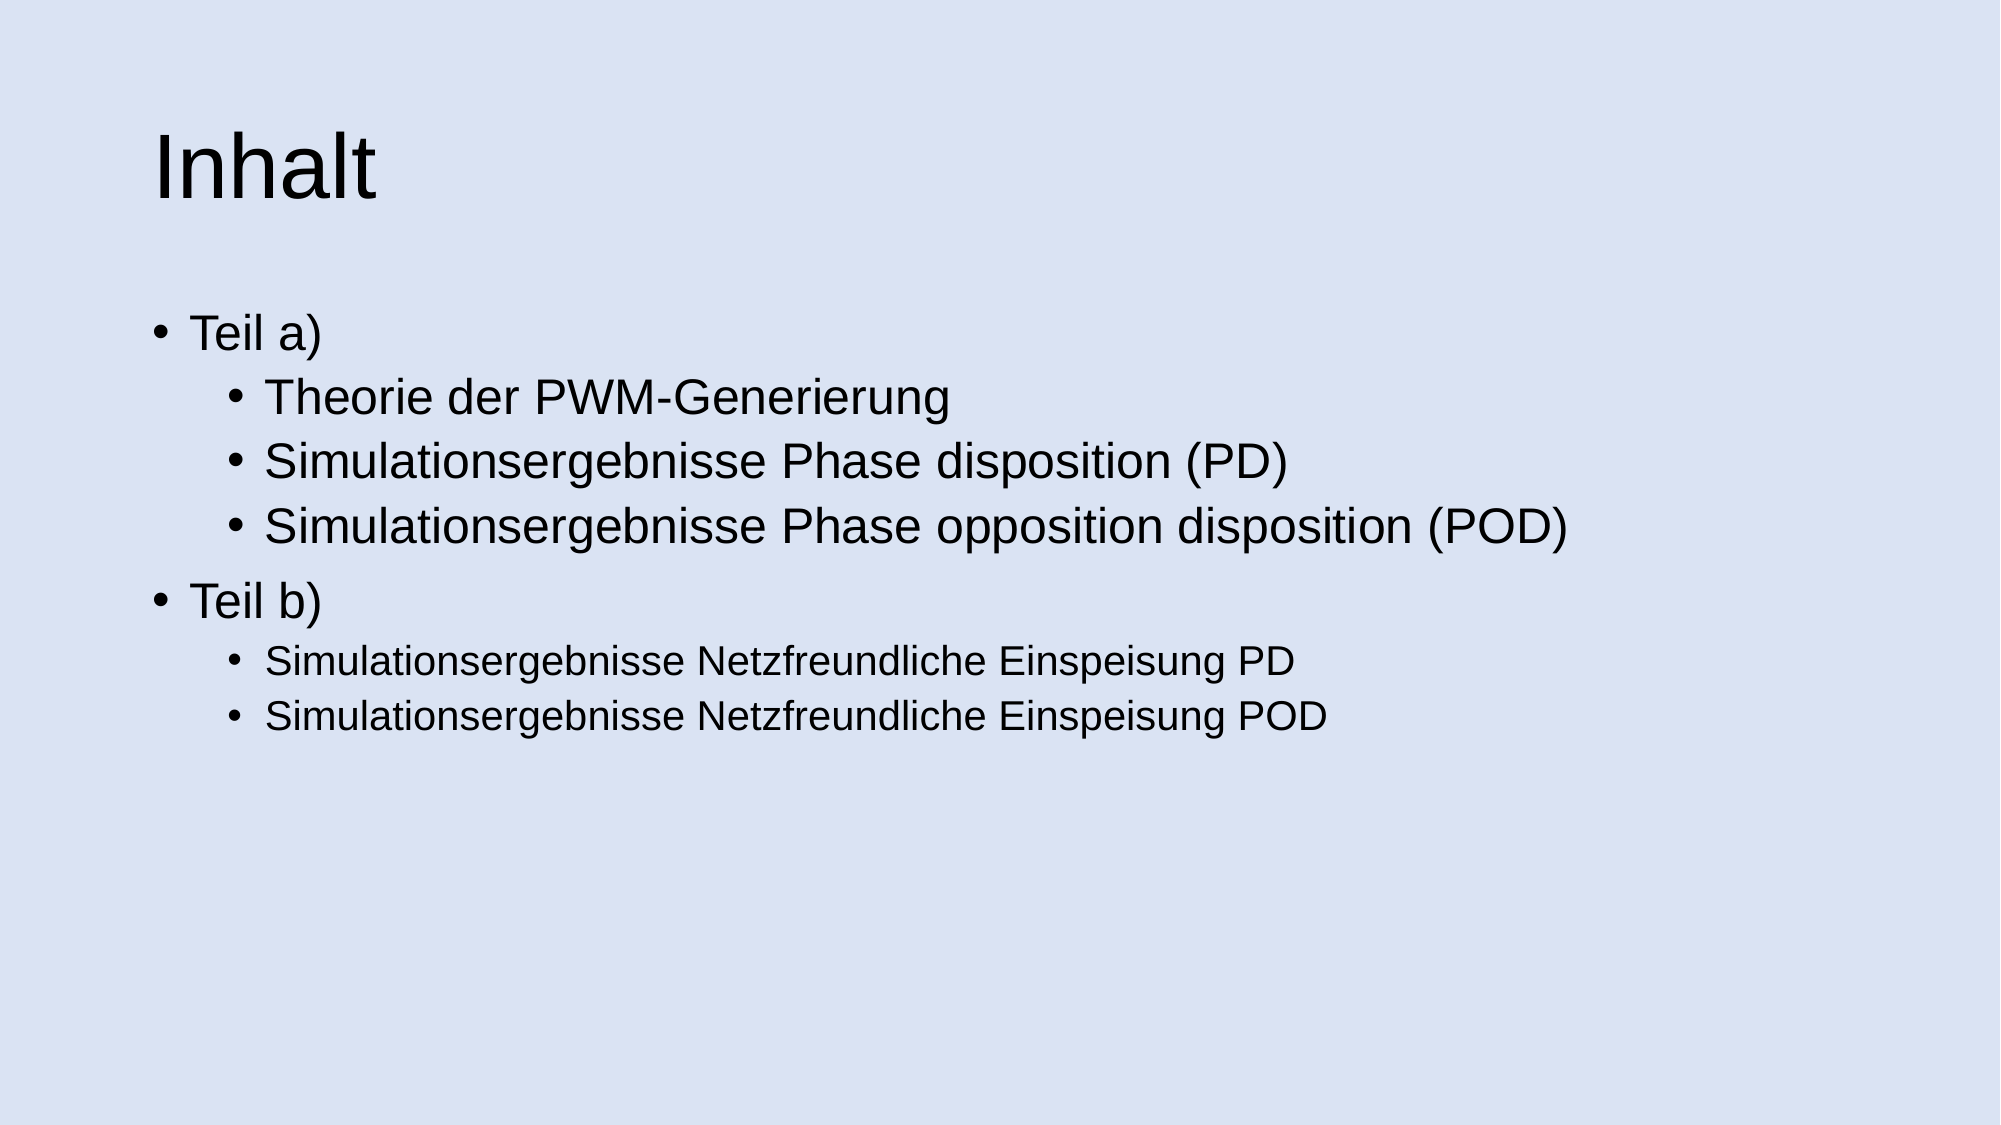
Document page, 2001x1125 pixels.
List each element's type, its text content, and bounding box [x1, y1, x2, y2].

title Inhalt [137, 59, 1863, 278]
list Teil a) Theorie der PWM-Generierung Simulationsergebnisse Phase disposition (PD) Simulationsergebnisse Phase opposition disposition (POD) Teil b) Simulationsergebnisse Netzfreundliche Einspeisung PD Simulationsergebnisse Netzfreundliche Einspeisung POD [137, 299, 1863, 1014]
